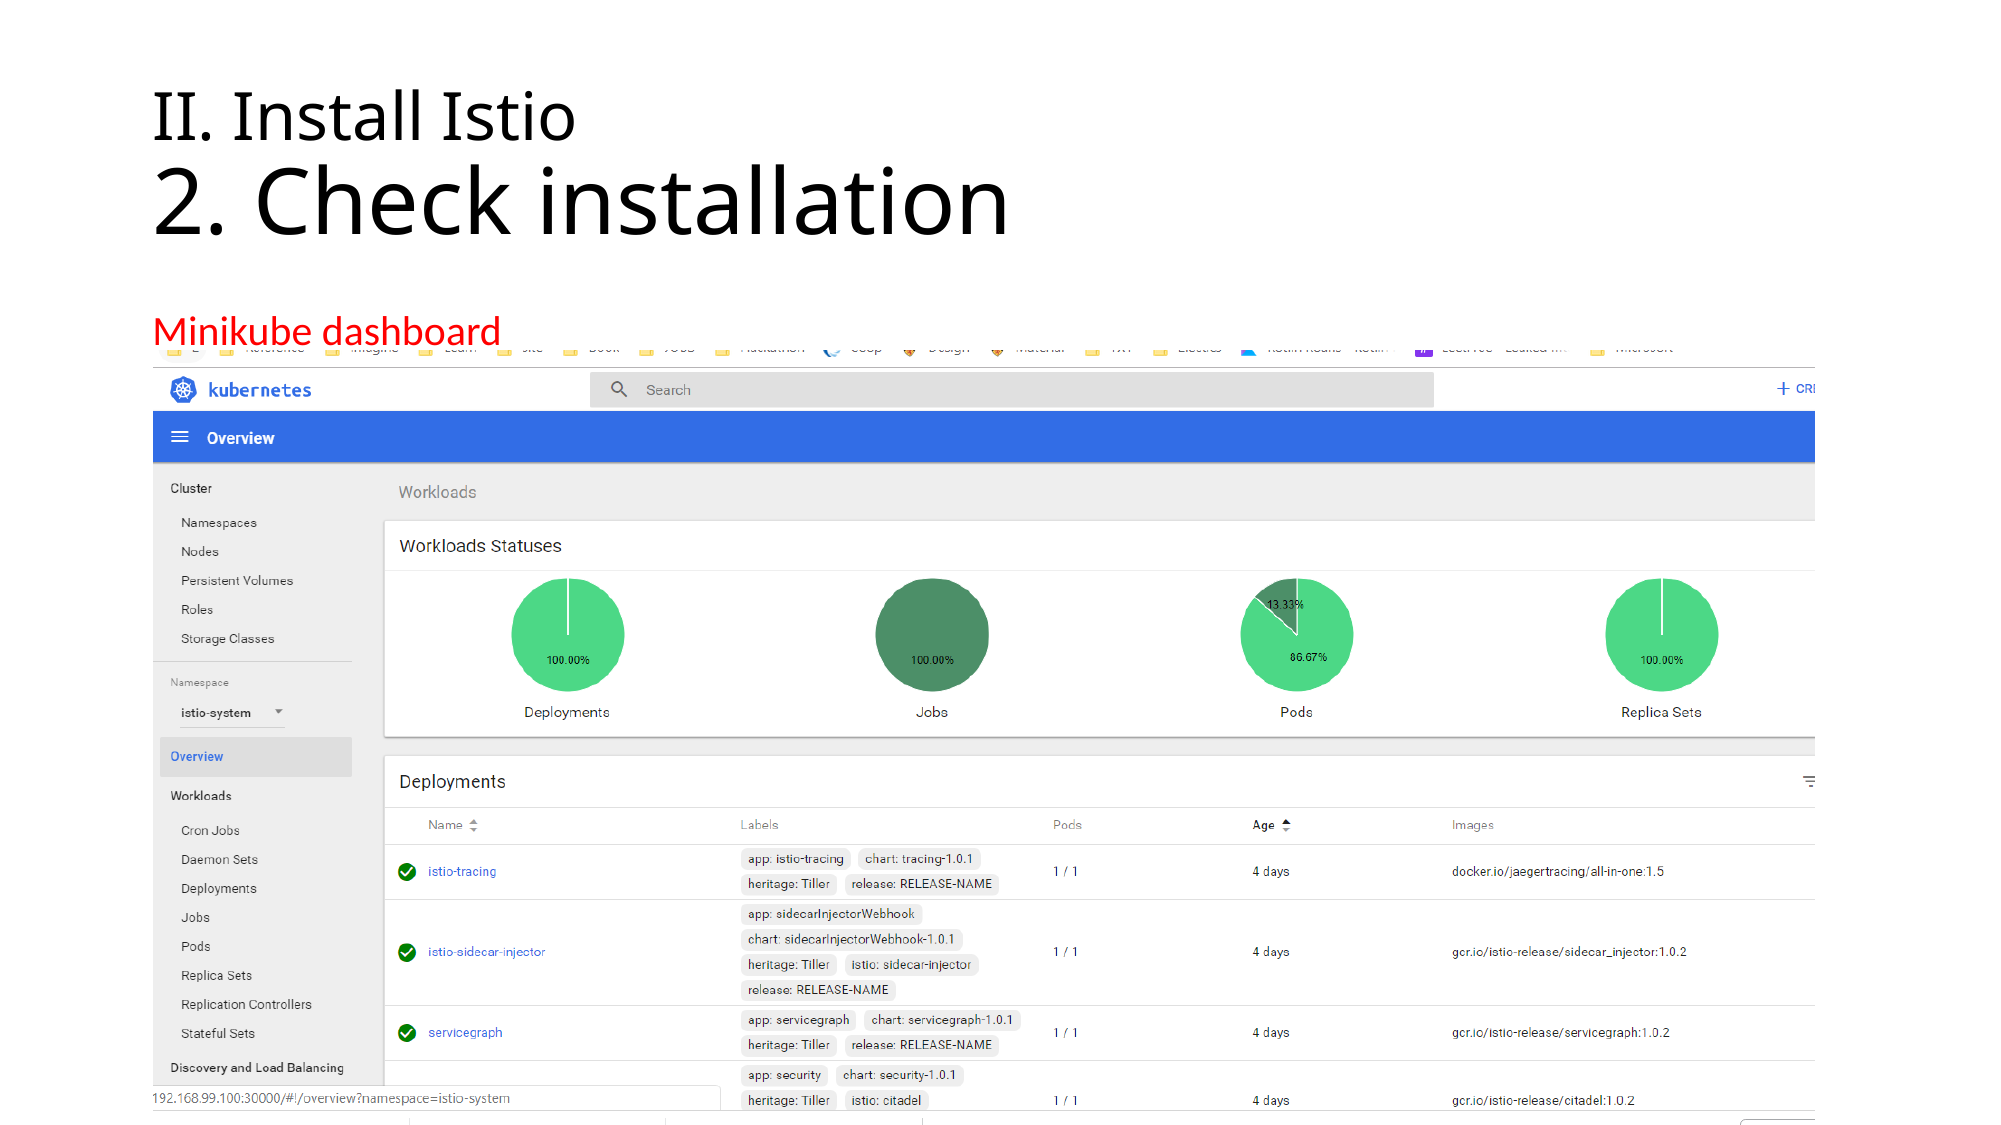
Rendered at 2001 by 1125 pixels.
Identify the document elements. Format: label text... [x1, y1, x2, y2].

picture [153, 350, 1815, 1125]
title II. Install Istio 2. Check installation [137, 59, 1863, 278]
list Minikube dashboard [137, 301, 1863, 1014]
